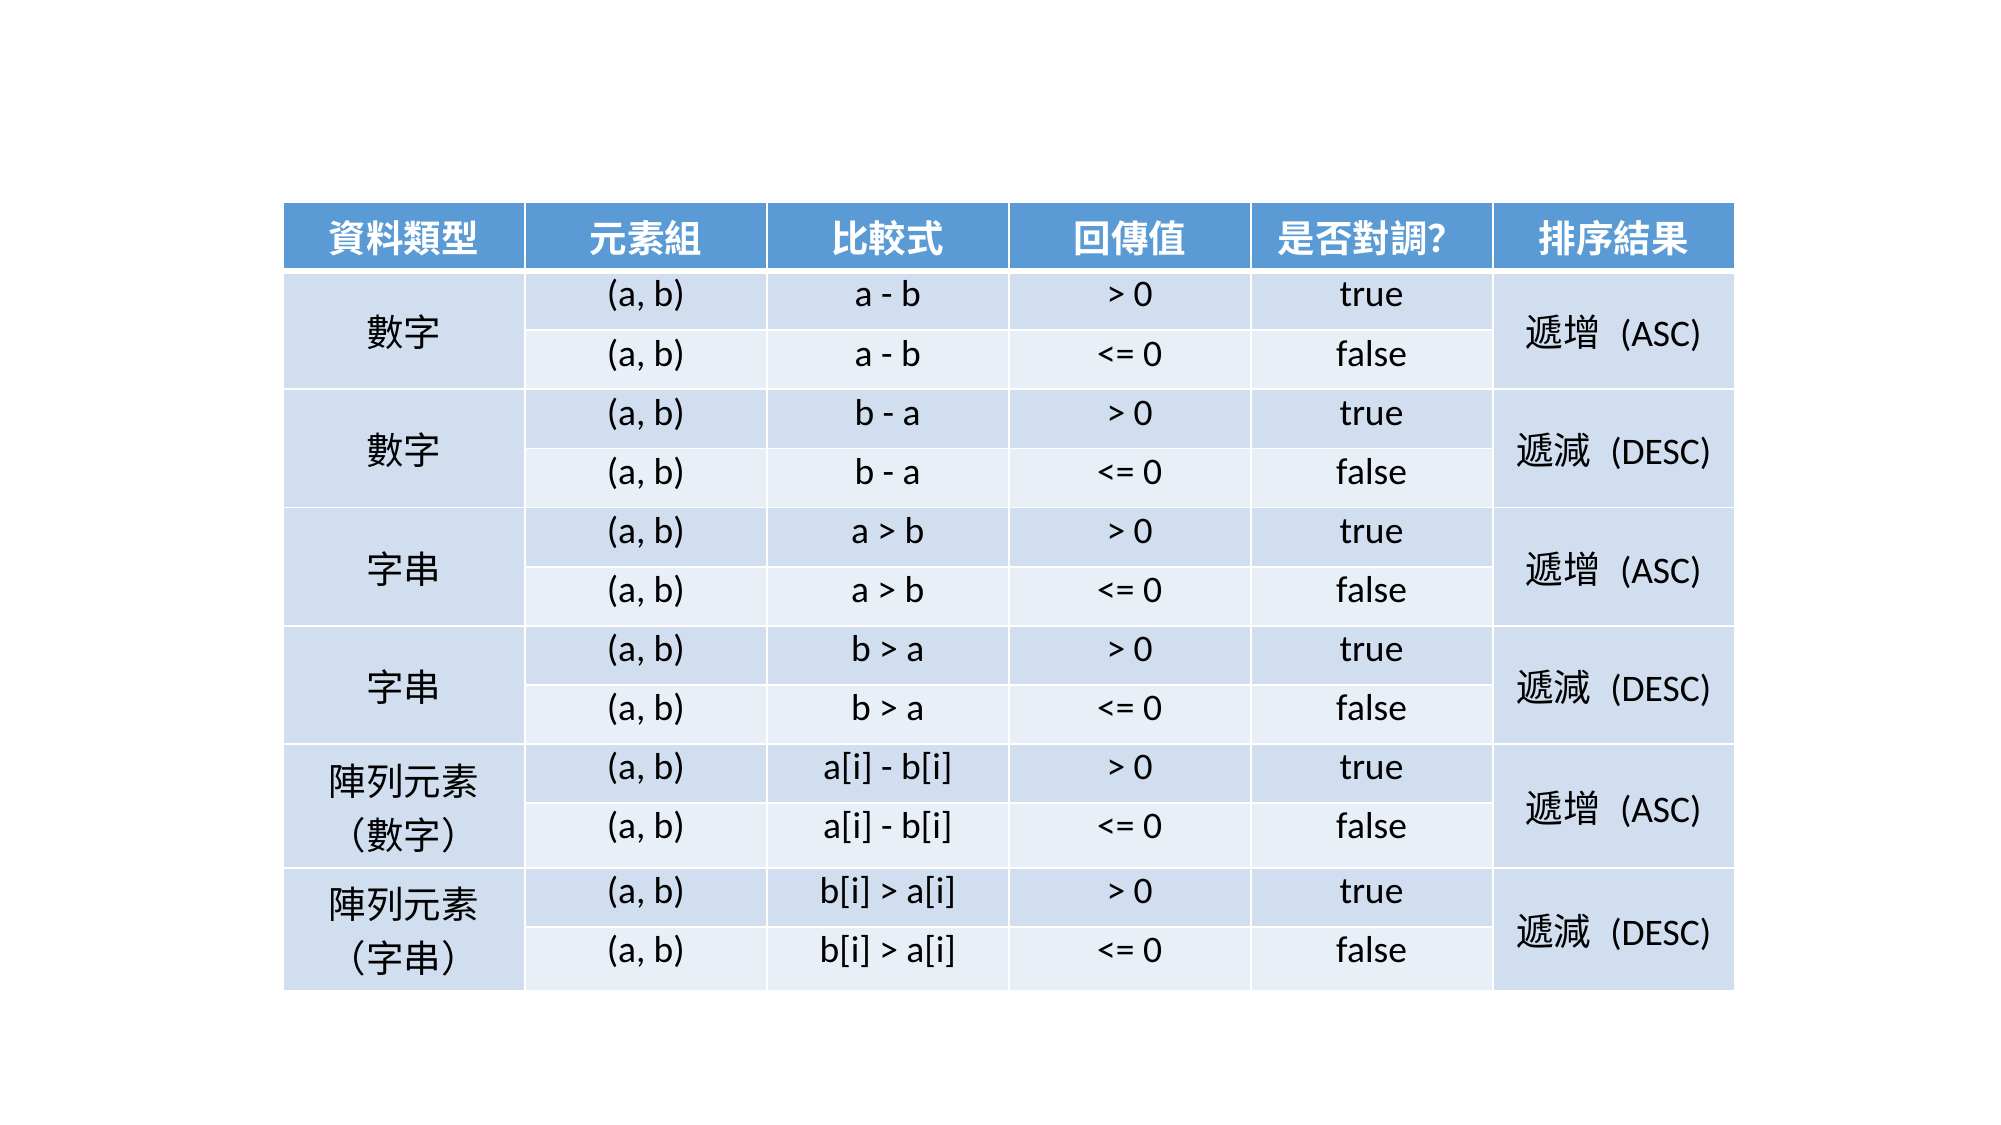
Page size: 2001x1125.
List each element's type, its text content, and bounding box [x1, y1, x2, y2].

table_cell <= 0 [1010, 928, 1250, 990]
table_cell false [1252, 928, 1492, 990]
table_cell a[i] - b[i] [768, 804, 1008, 867]
table_cell <= 0 [1010, 804, 1250, 867]
table_cell 遞增 (ASC) [1494, 745, 1734, 867]
table_cell > 0 [1010, 745, 1250, 802]
table_cell b - a [768, 390, 1008, 448]
table_cell > 0 [1010, 508, 1250, 566]
table_cell > 0 [1010, 869, 1250, 926]
table_cell > 0 [1010, 627, 1250, 684]
table_cell 遞增 (ASC) [1494, 274, 1734, 388]
table_cell false [1252, 804, 1492, 867]
table_cell false [1252, 686, 1492, 743]
table_header 比較式 [768, 203, 1008, 268]
table_cell a[i] - b[i] [768, 745, 1008, 802]
table_cell 字串 [284, 508, 524, 625]
table_cell a > b [768, 568, 1008, 625]
table_cell 數字 [284, 274, 524, 388]
table_cell true [1252, 627, 1492, 684]
table_cell 遞減 (DESC) [1494, 869, 1734, 990]
table_header 回傳值 [1010, 203, 1250, 268]
table_cell (a, b) [526, 331, 766, 388]
table_cell 遞增 (ASC) [1494, 508, 1734, 625]
table_header 是否對調？ [1252, 203, 1492, 268]
table_header 排序結果 [1494, 203, 1734, 268]
table_cell b - a [768, 449, 1008, 507]
table_cell true [1252, 508, 1492, 566]
table_cell b > a [768, 686, 1008, 743]
table_cell 字串 [284, 627, 524, 743]
table_cell b[i] > a[i] [768, 869, 1008, 926]
table_cell (a, b) [526, 627, 766, 684]
table_cell 數字 [284, 390, 524, 507]
table_cell false [1252, 568, 1492, 625]
table_cell 陣列元素 （字串） [284, 869, 524, 990]
table_cell true [1252, 390, 1492, 448]
table_cell (a, b) [526, 928, 766, 990]
table_cell true [1252, 869, 1492, 926]
table_cell (a, b) [526, 568, 766, 625]
table_cell (a, b) [526, 508, 766, 566]
table_cell true [1252, 274, 1492, 329]
table_header 資料類型 [284, 203, 524, 268]
table_cell b[i] > a[i] [768, 928, 1008, 990]
table_cell a - b [768, 274, 1008, 329]
table_cell (a, b) [526, 869, 766, 926]
table_header 元素組 [526, 203, 766, 268]
table_cell false [1252, 331, 1492, 388]
table_cell <= 0 [1010, 449, 1250, 507]
table_cell <= 0 [1010, 686, 1250, 743]
table_cell true [1252, 745, 1492, 802]
table_cell 遞減 (DESC) [1494, 390, 1734, 507]
table_cell (a, b) [526, 390, 766, 448]
table_cell a - b [768, 331, 1008, 388]
table_cell <= 0 [1010, 568, 1250, 625]
table_cell 遞減 (DESC) [1494, 627, 1734, 743]
table_cell (a, b) [526, 804, 766, 867]
table_cell > 0 [1010, 274, 1250, 329]
table_cell (a, b) [526, 745, 766, 802]
table_cell <= 0 [1010, 331, 1250, 388]
table_cell (a, b) [526, 274, 766, 329]
table_cell (a, b) [526, 449, 766, 507]
table_cell a > b [768, 508, 1008, 566]
table_cell b > a [768, 627, 1008, 684]
table_cell 陣列元素 （數字） [284, 745, 524, 867]
table_cell > 0 [1010, 390, 1250, 448]
table_cell false [1252, 449, 1492, 507]
table_cell (a, b) [526, 686, 766, 743]
